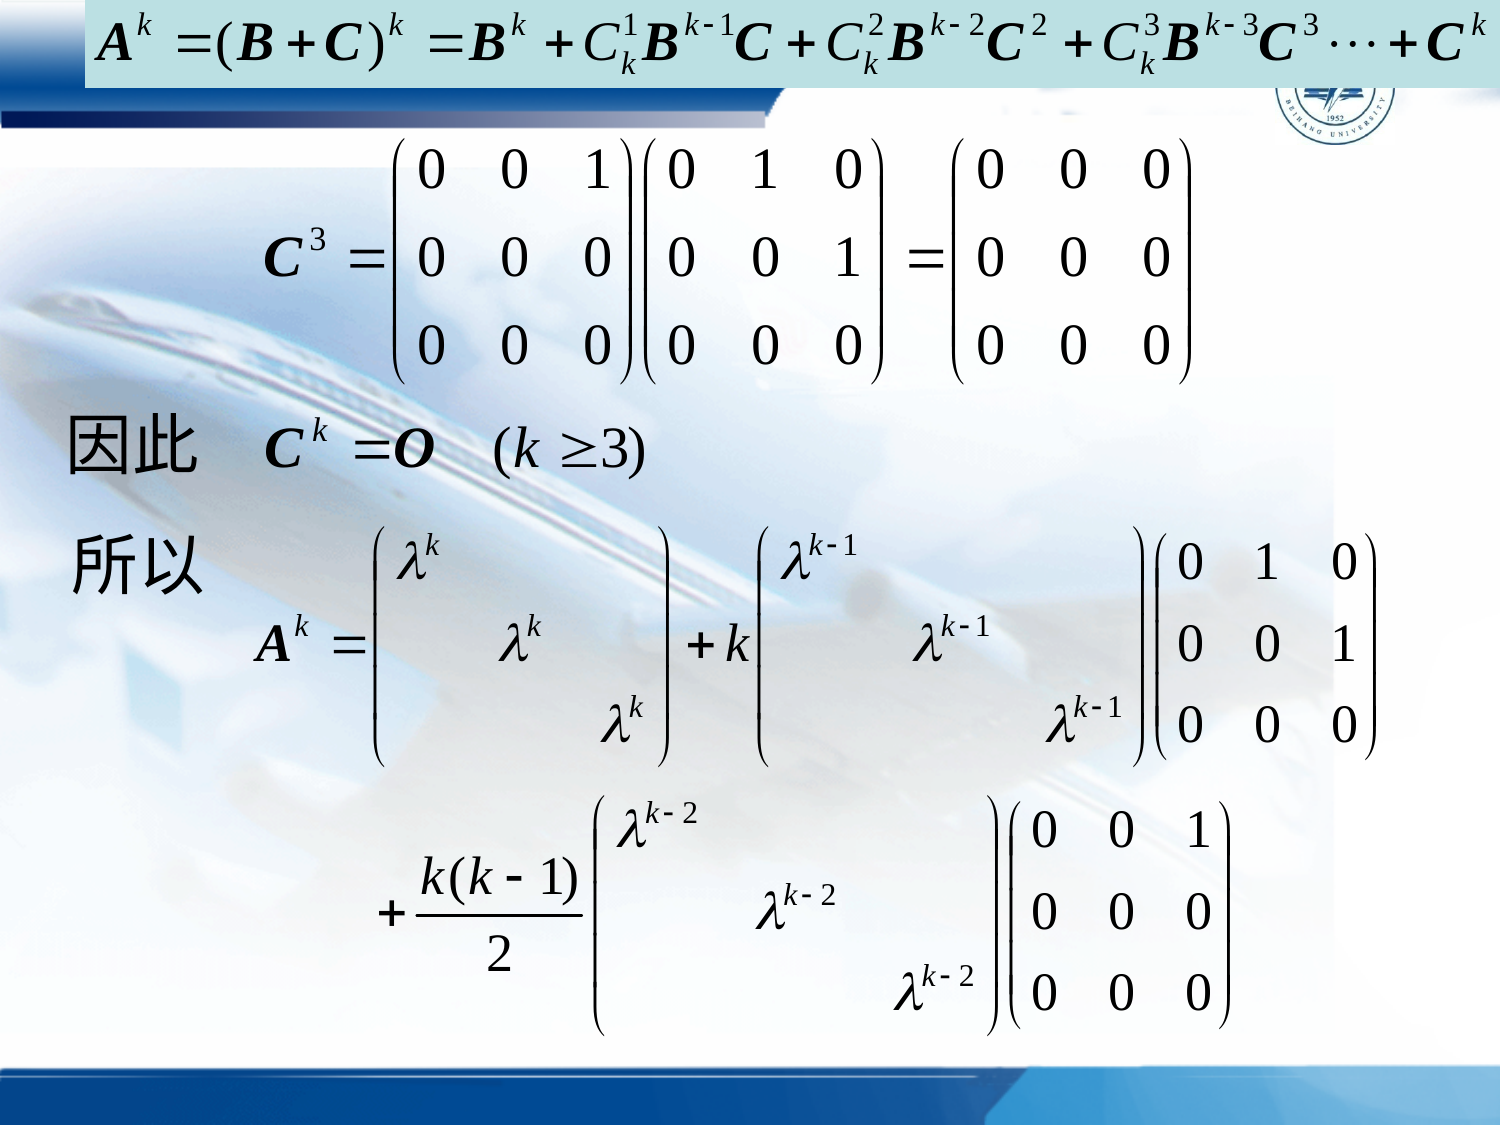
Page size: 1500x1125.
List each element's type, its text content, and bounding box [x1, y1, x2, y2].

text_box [243, 515, 1395, 1048]
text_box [257, 404, 659, 493]
picture [0, 0, 1500, 1125]
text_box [255, 124, 1209, 399]
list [84, 0, 1500, 89]
text_box 因此 [50, 395, 214, 491]
text_box 所以 [57, 515, 221, 610]
